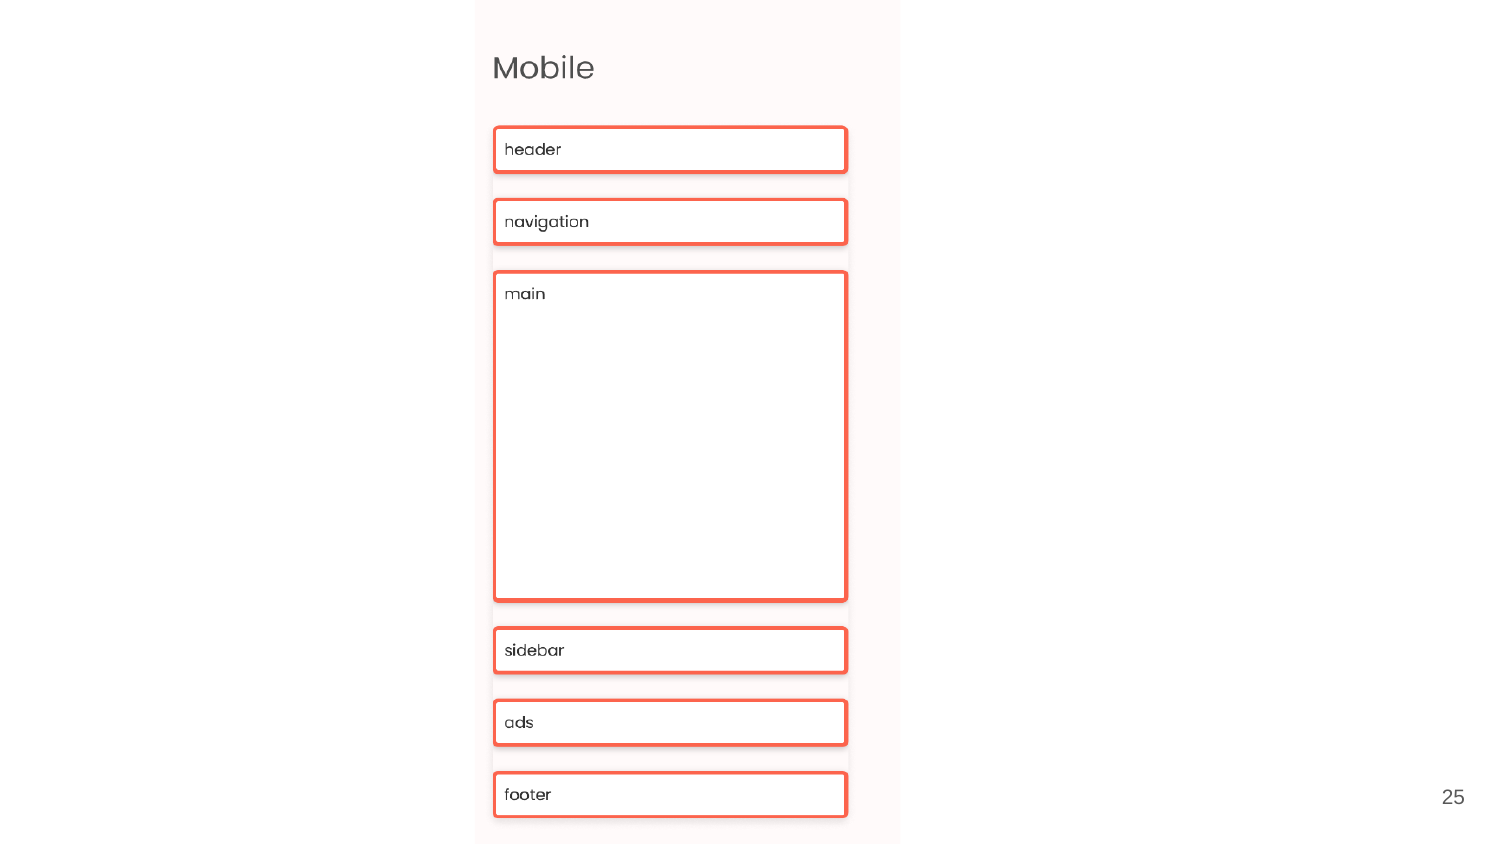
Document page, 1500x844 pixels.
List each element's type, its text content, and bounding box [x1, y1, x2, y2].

slide_number ‹#› [1389, 764, 1480, 830]
picture [474, 0, 901, 844]
